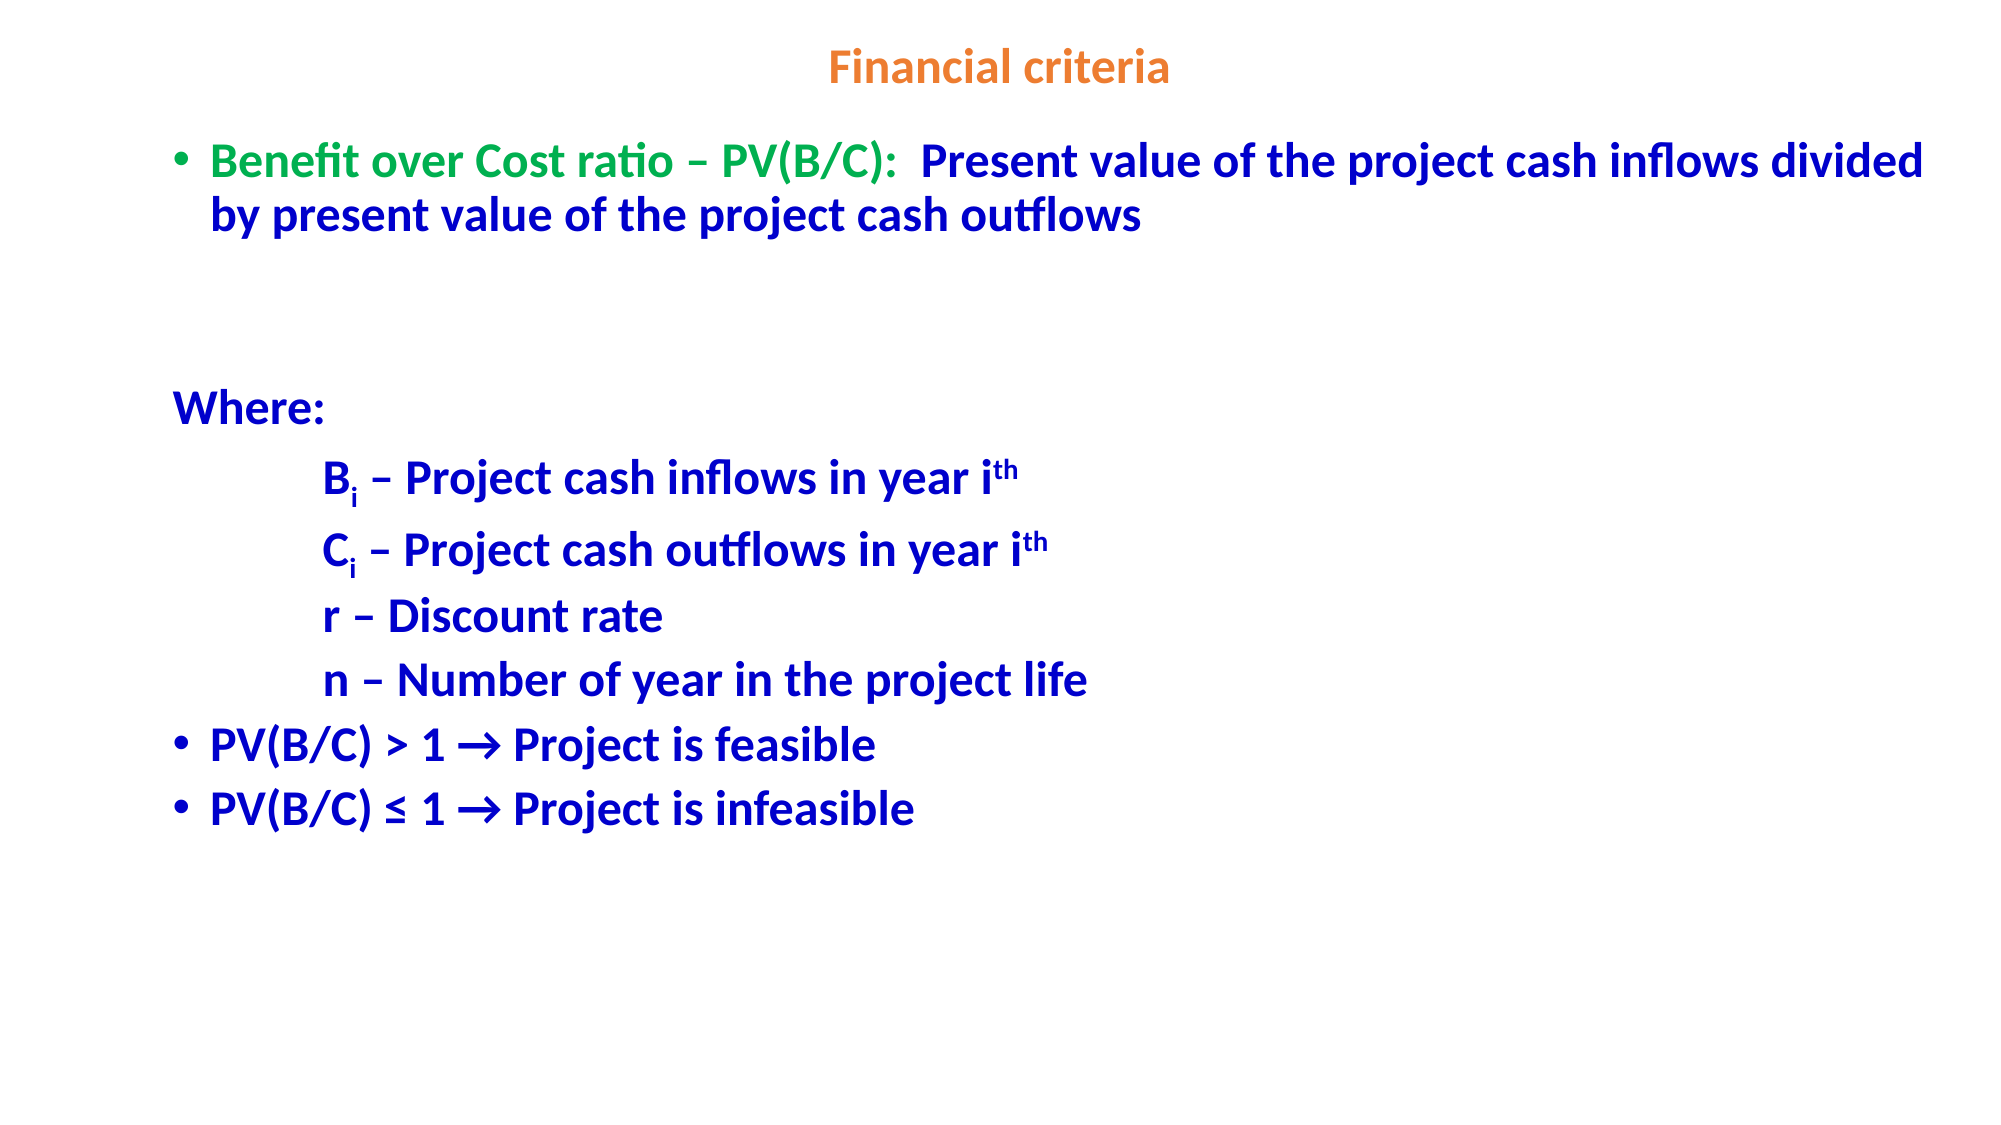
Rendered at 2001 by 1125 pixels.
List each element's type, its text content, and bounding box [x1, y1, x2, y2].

title Financial criteria [137, 34, 1863, 94]
